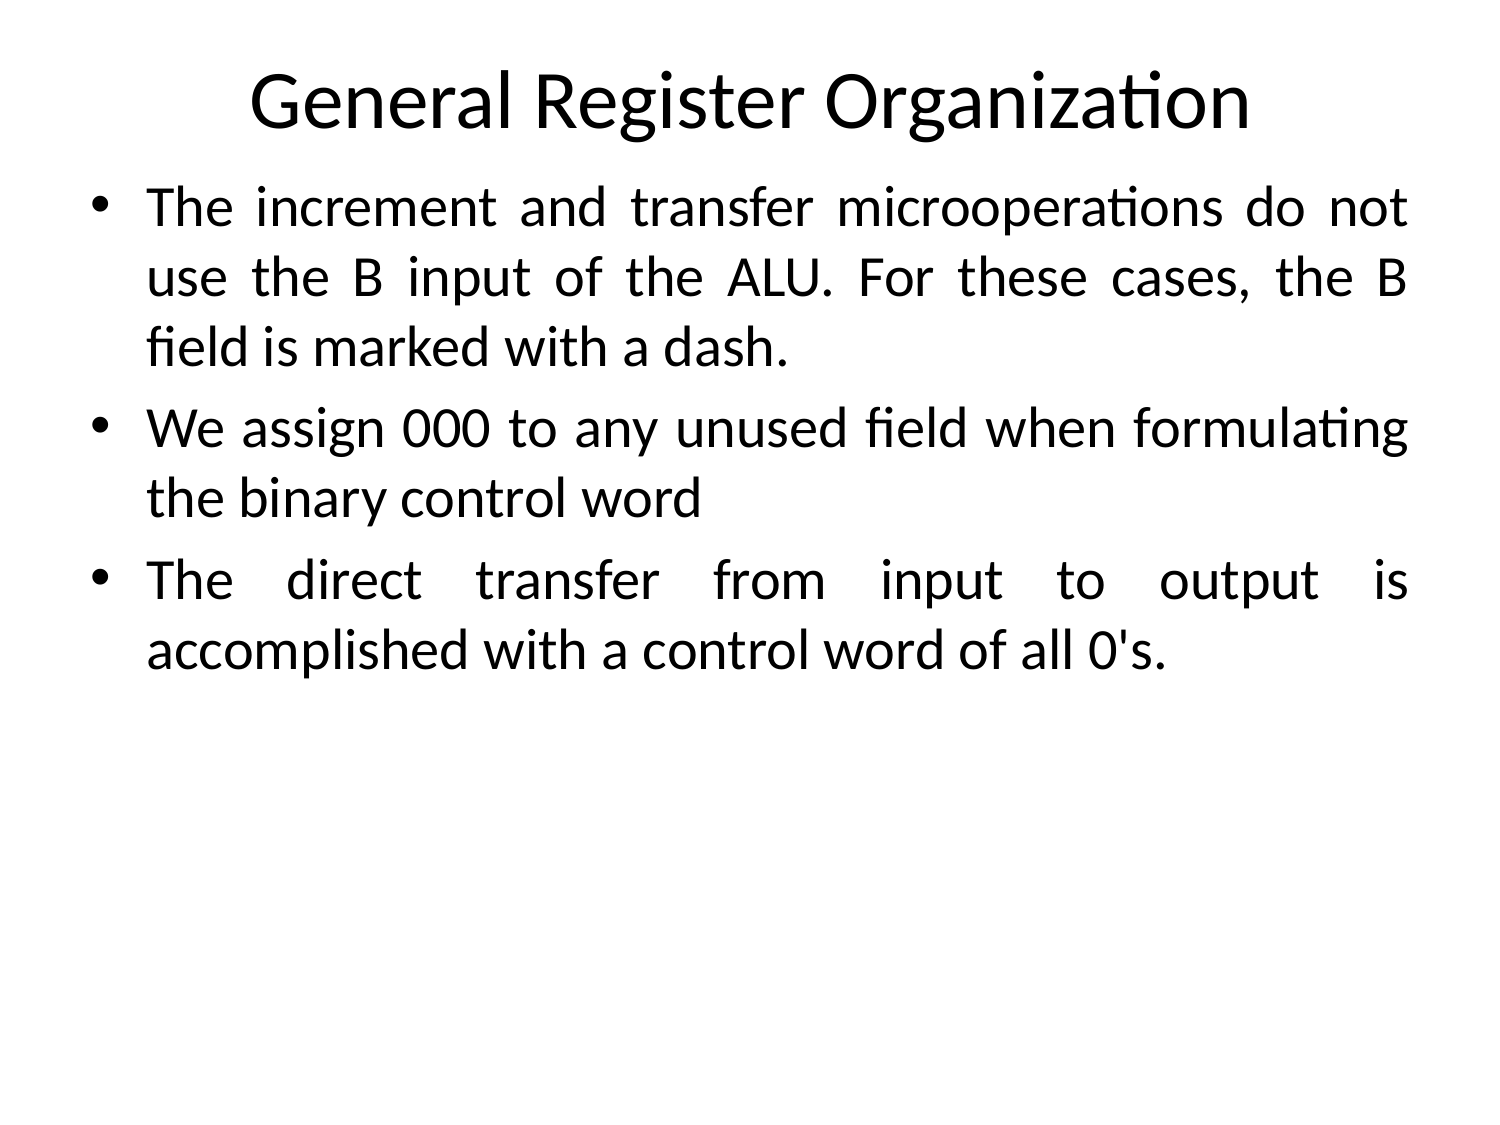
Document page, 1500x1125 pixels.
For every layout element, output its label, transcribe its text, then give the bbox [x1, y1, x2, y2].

list The increment and transfer microoperations do not use the B input of the ALU. For these cases, the B field is marked with a dash. We assign 000 to any unused field when formulating the binary control word The direct transfer from input to output is accomplished with a control word of all 0's. [75, 160, 1425, 1071]
title General Register Organization [76, 30, 1427, 159]
